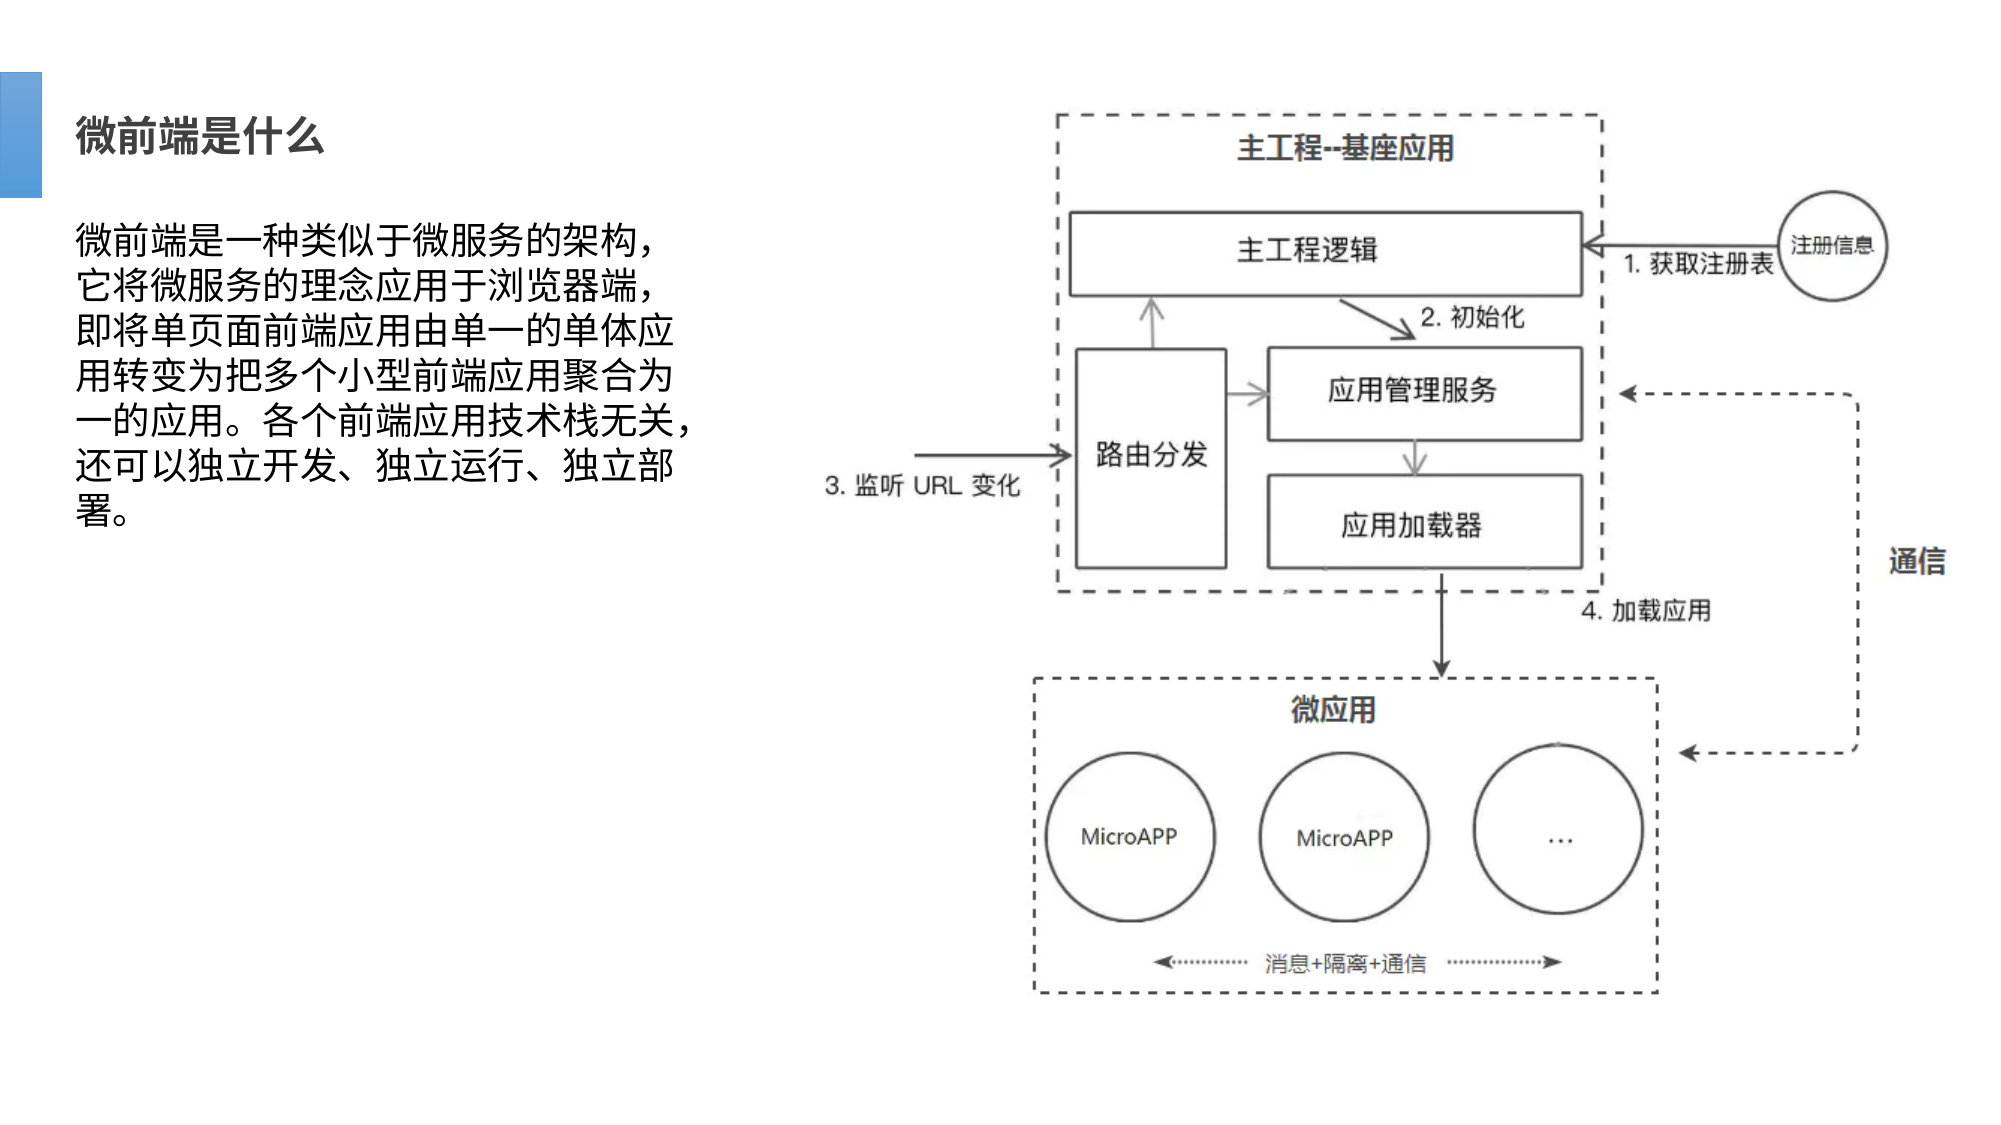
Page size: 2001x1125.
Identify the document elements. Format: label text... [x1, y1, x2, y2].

text_box 微前端是一种类似于微服务的架构，它将微服务的理念应用于浏览器端，即将单页面前端应用由单一的单体应用转变为把多个小型前端应用聚合为一的应用。各个前端应用技术栈无关，还可以独立开发、独立运行、独立部署。 [60, 209, 711, 540]
text_box [0, 72, 42, 198]
picture [824, 102, 1951, 1014]
text_box 微前端是什么 [60, 102, 341, 167]
